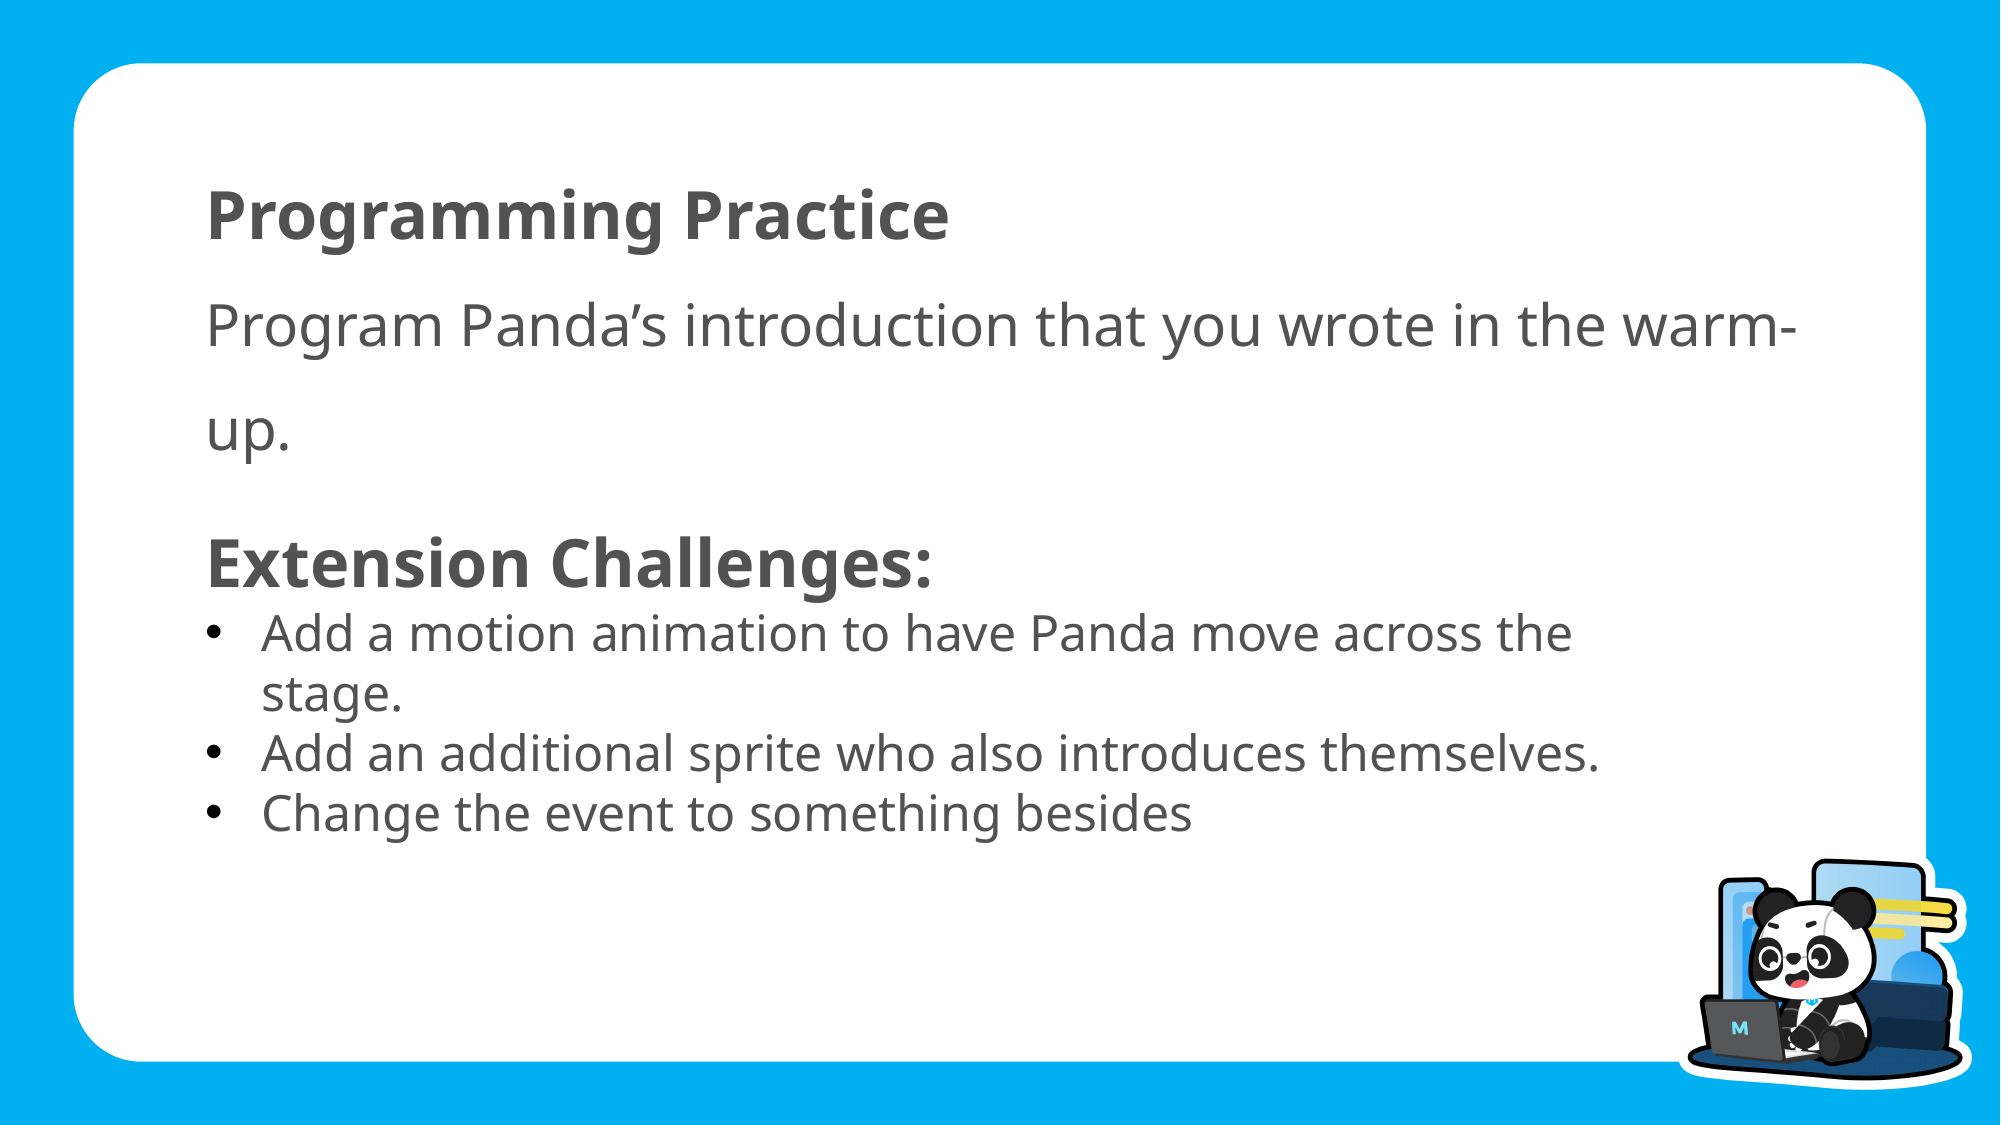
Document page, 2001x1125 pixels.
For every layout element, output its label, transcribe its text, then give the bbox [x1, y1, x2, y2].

picture [1678, 849, 1971, 1089]
text_box Extension Challenges: Add a motion animation to have Panda move across the stage. Add an additional sprite who also introduces themselves. Change the event to something besides [190, 473, 1708, 849]
text_box Programming Practice Program Panda’s introduction that you wrote in the warm-up. [190, 125, 1849, 470]
